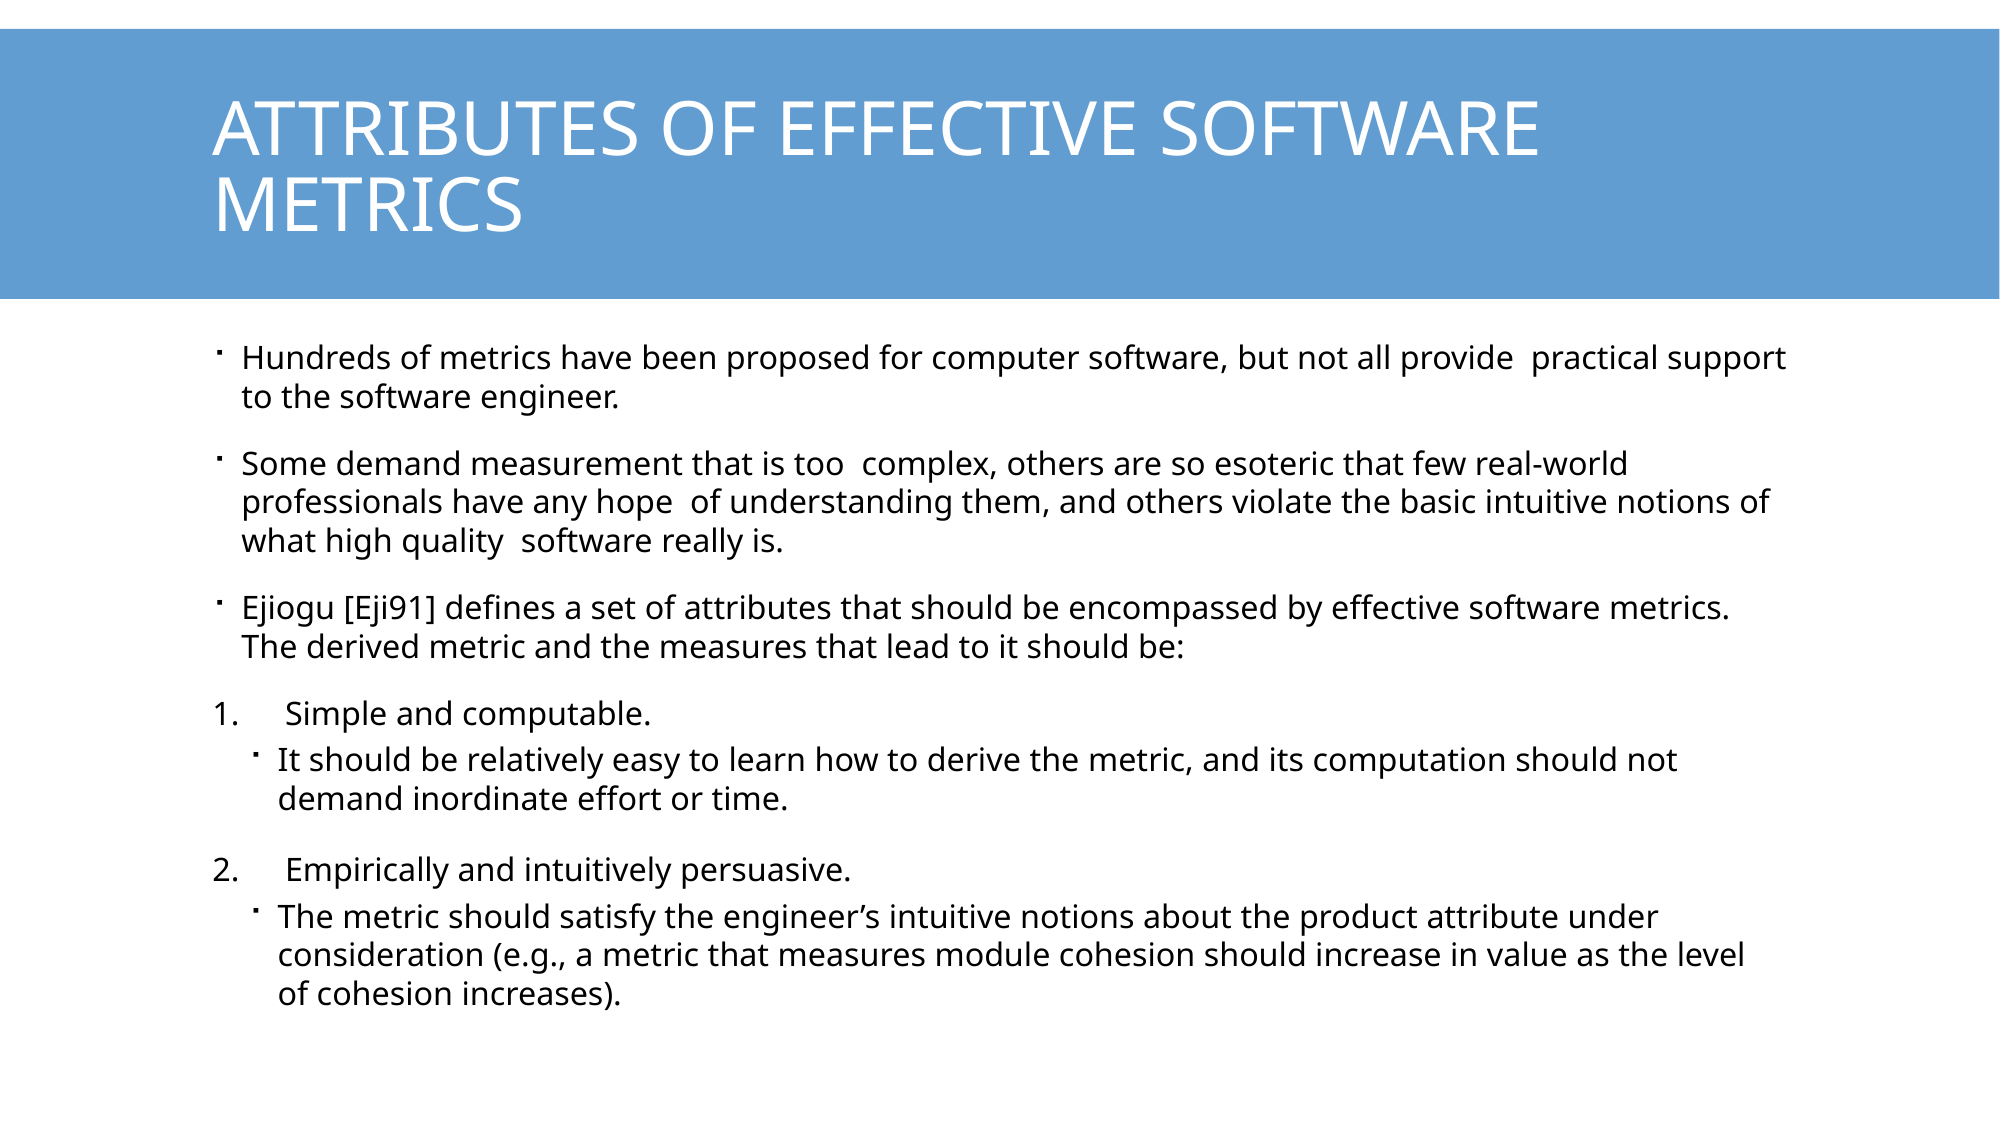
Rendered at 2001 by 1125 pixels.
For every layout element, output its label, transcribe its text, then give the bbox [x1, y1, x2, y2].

title Attributes of effective Software metrics [197, 46, 1803, 295]
list Hundreds of metrics have been proposed for computer software, but not all provide practical support to the software engineer. Some demand measurement that is too complex, others are so esoteric that few real-world professionals have any hope of understanding them, and others violate the basic intuitive notions of what high quality software really is. Ejiogu [Eji91] defines a set of attributes that should be encompassed by effective software metrics. The derived metric and the measures that lead to it should be: Simple and computable. It should be relatively easy to learn how to derive the metric, and its computation should not demand inordinate effort or time. Empirically and intuitively persuasive. The metric should satisfy the engineer’s intuitive notions about the product attribute under consideration (e.g., a metric that measures module cohesion should increase in value as the level of cohesion increases). [197, 329, 1803, 1020]
